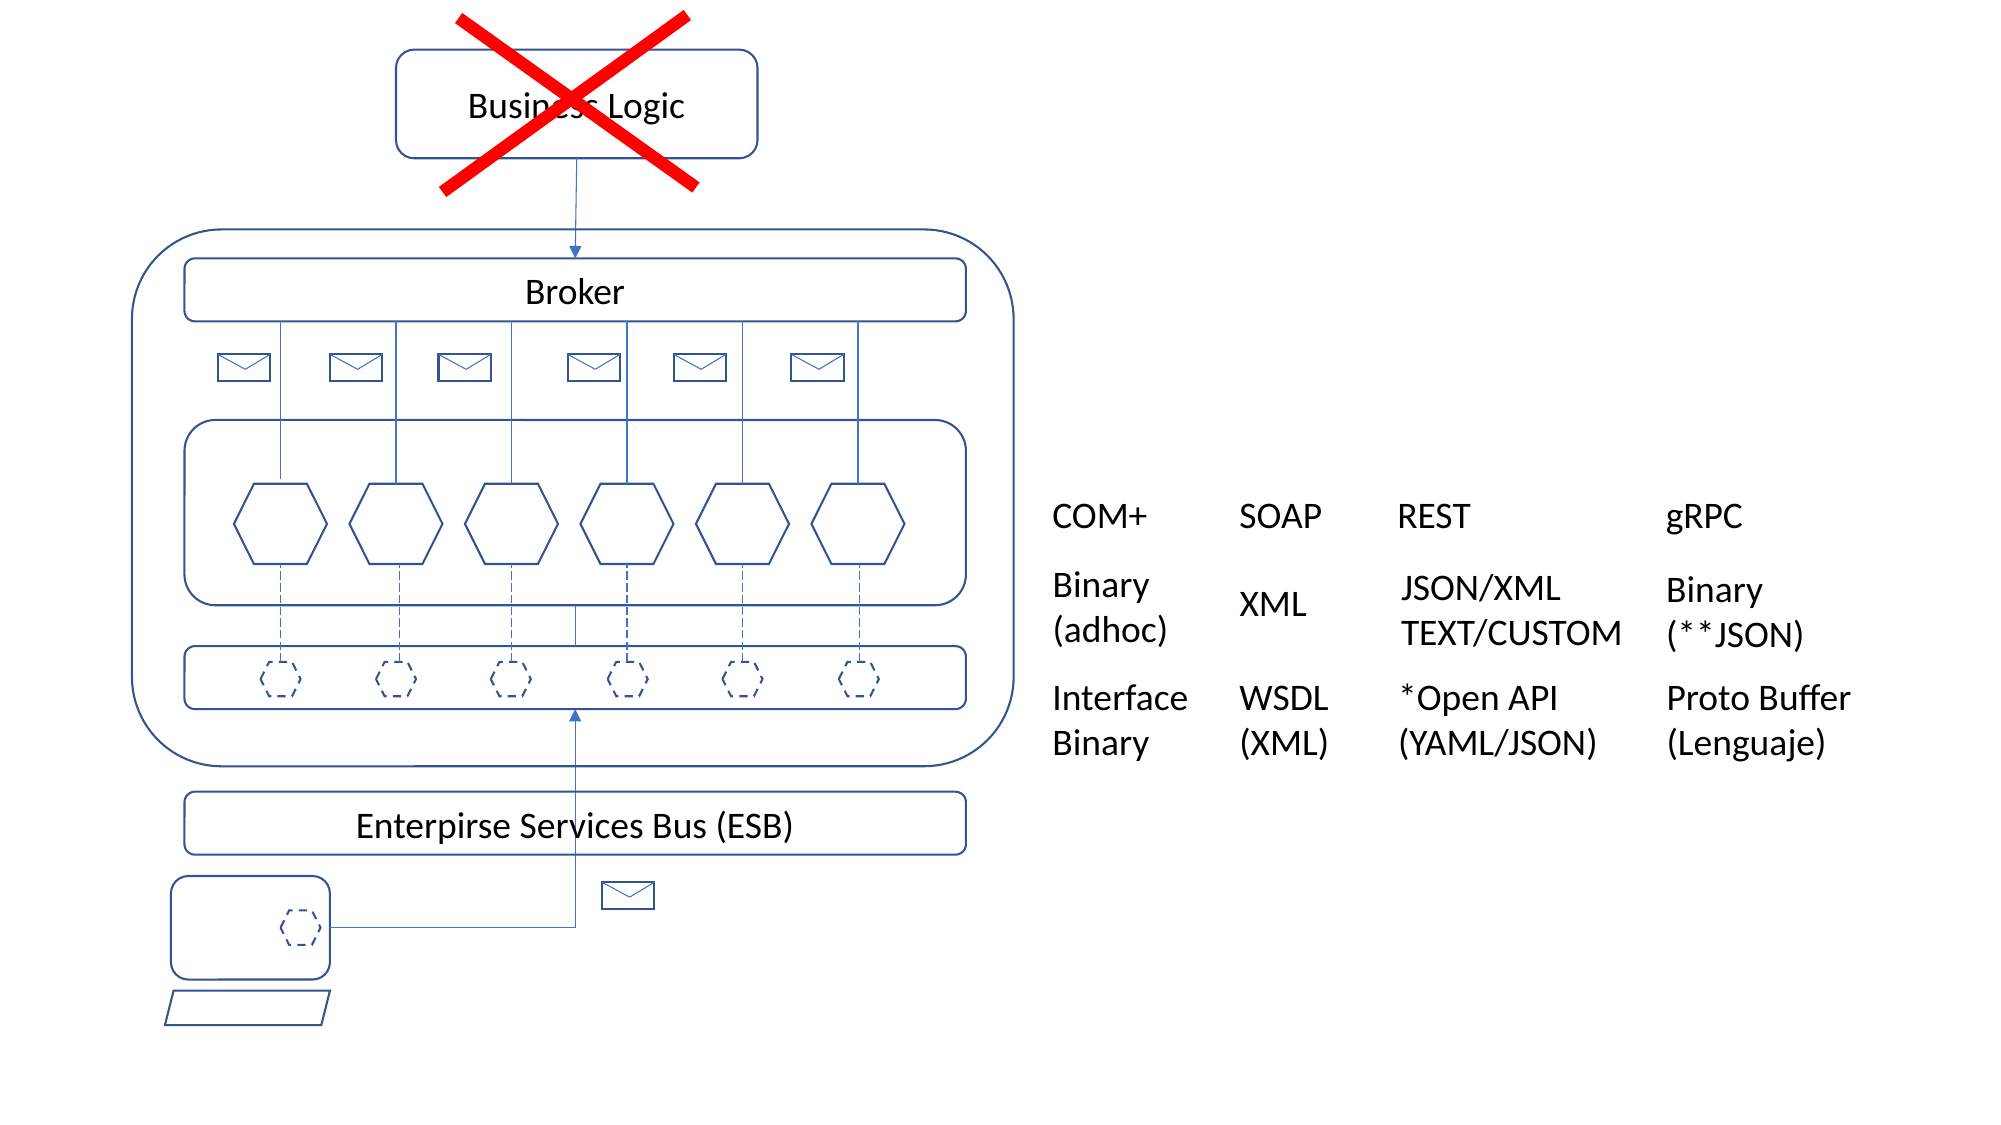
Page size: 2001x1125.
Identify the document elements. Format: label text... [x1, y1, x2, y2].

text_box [602, 882, 655, 909]
text_box Binary (**JSON) [1651, 558, 1820, 663]
text_box [130, 228, 1015, 768]
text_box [791, 354, 844, 381]
text_box WSDL (XML) [1224, 666, 1345, 771]
text_box XML [1224, 571, 1322, 631]
text_box Business Logic [696, 48, 759, 160]
text_box Interface Binary [1037, 666, 1213, 771]
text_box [438, 354, 491, 381]
text_box Binary (adhoc) [1037, 552, 1184, 657]
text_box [329, 354, 383, 381]
text_box Business Logic [394, 48, 442, 160]
text_box *Open API (YAML/JSON) [1383, 666, 1613, 771]
text_box Enterpirse Services Bus (ESB) [576, 790, 967, 856]
text_box [169, 874, 331, 981]
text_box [442, 14, 688, 192]
text_box SOAP [1224, 483, 1338, 544]
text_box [217, 354, 271, 381]
text_box REST [1382, 483, 1486, 544]
text_box [163, 989, 332, 1027]
text_box [279, 909, 322, 946]
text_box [567, 354, 621, 381]
text_box COM+ [1037, 483, 1163, 544]
text_box Enterpirse Services Bus (ESB) [183, 790, 329, 856]
text_box JSON/XML TEXT/CUSTOM [1386, 555, 1638, 661]
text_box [688, 18, 696, 188]
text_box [673, 354, 726, 381]
text_box gRPC [1651, 483, 1759, 544]
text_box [329, 709, 576, 928]
text_box Proto Buffer (Lenguaje) [1651, 666, 1867, 771]
